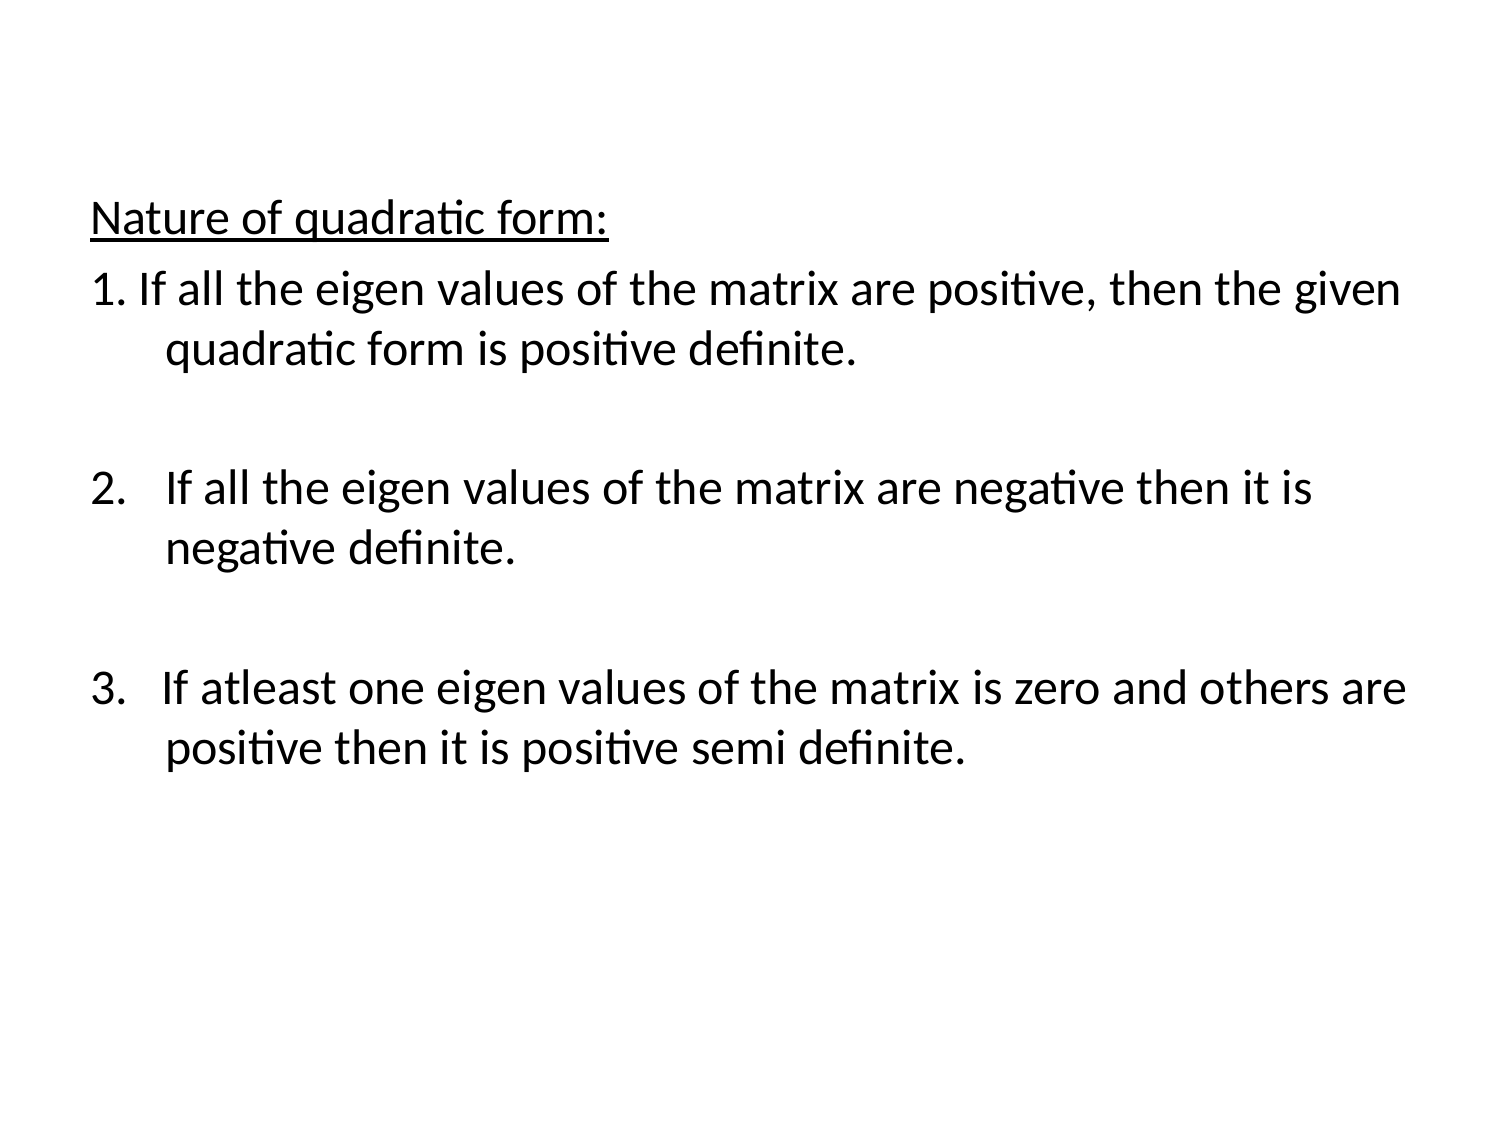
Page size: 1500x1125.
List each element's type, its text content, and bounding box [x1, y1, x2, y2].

list Nature of quadratic form: 1. If all the eigen values of the matrix are positive, then the given quadratic form is positive definite. If all the eigen values of the matrix are negative then it is negative definite. 3. If atleast one eigen values of the matrix is zero and others are positive then it is positive semi definite. [75, 37, 1425, 1025]
